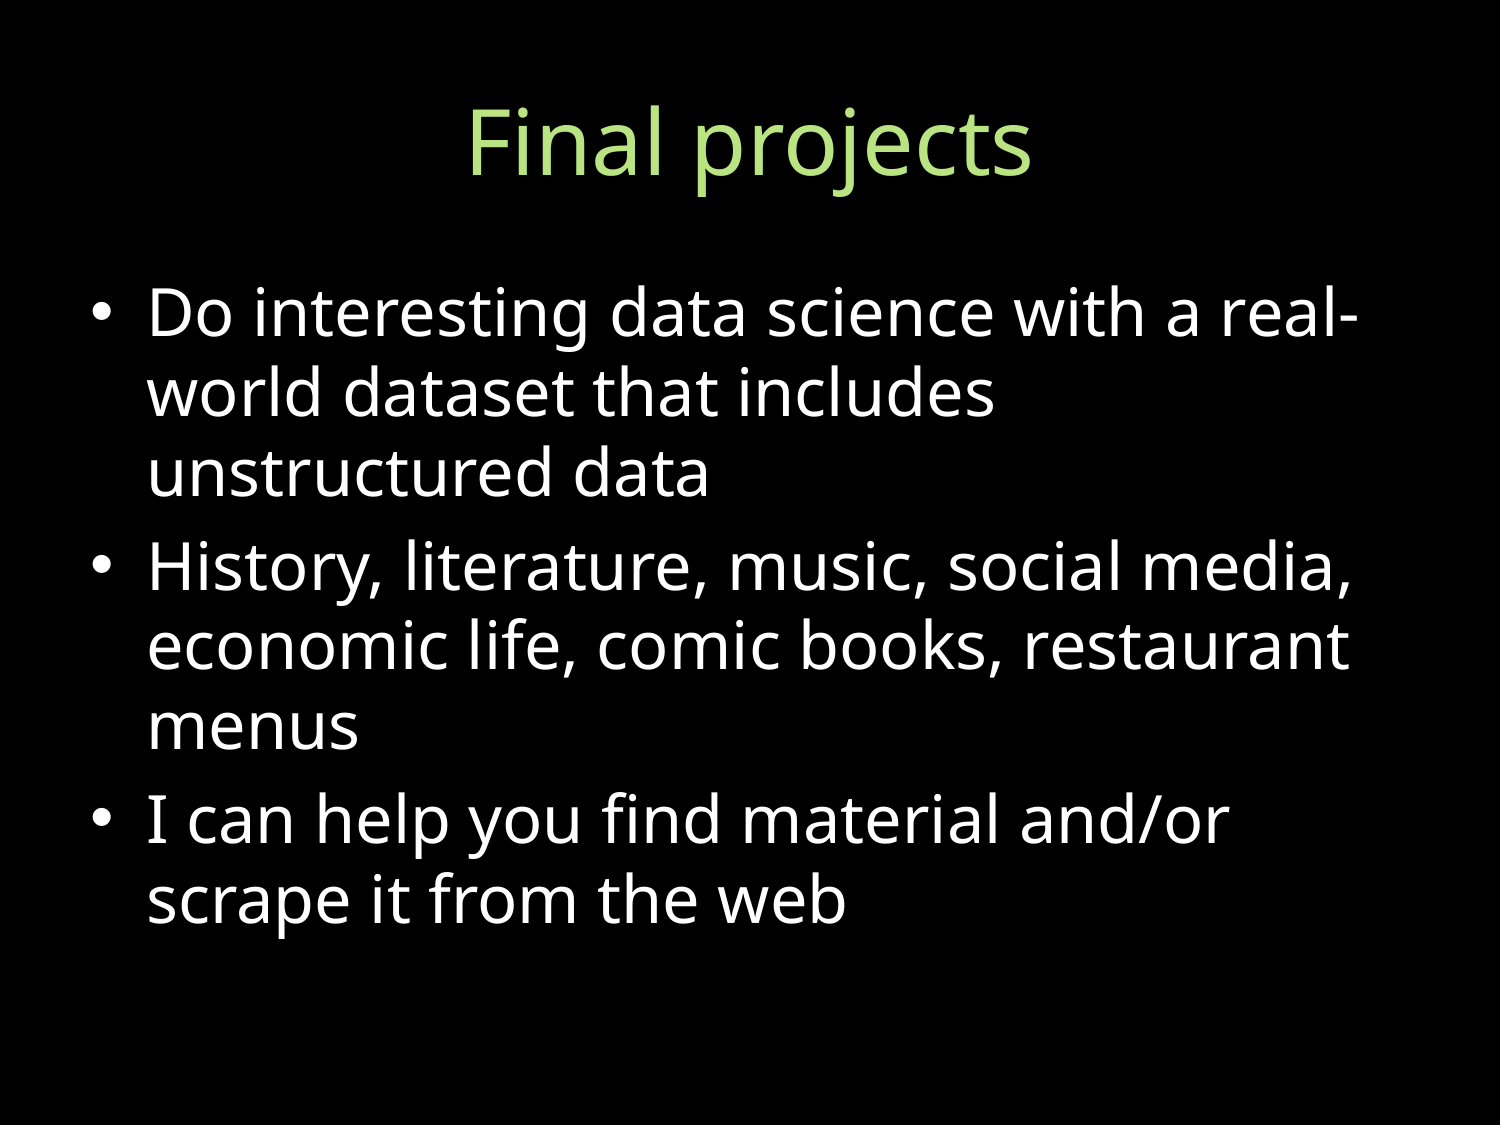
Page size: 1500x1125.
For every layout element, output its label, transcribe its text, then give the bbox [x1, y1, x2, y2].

list Do interesting data science with a real-world dataset that includes unstructured data History, literature, music, social media, economic life, comic books, restaurant menus I can help you find material and/or scrape it from the web [75, 262, 1425, 1005]
title Final projects [75, 45, 1425, 233]
